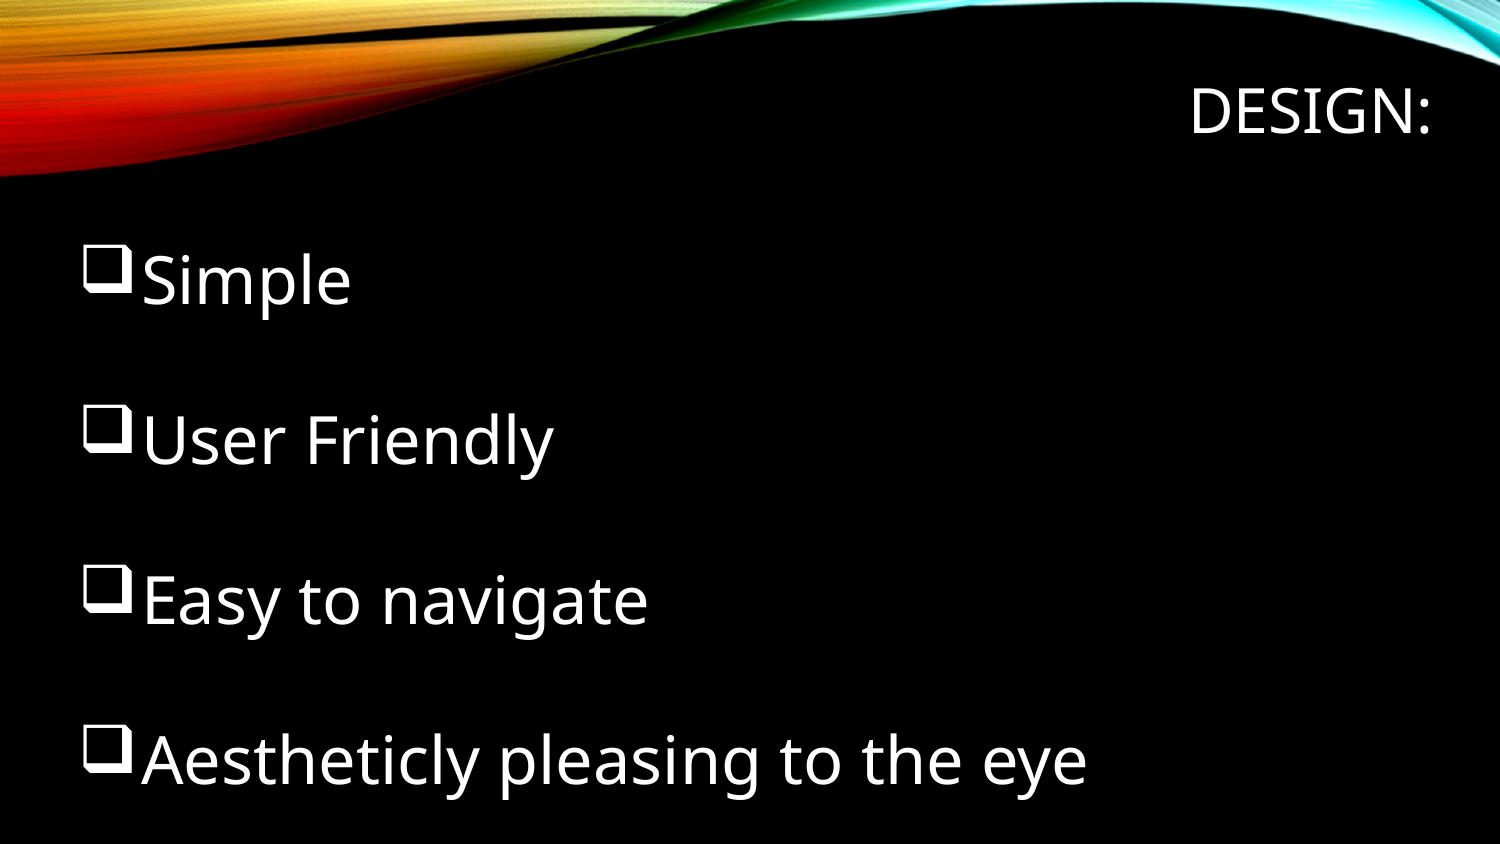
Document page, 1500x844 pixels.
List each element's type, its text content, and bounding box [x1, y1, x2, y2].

title Design: [51, 64, 1449, 143]
picture [0, 0, 1500, 178]
list Simple User Friendly Easy to navigate Aestheticly pleasing to the eye [51, 143, 1449, 704]
